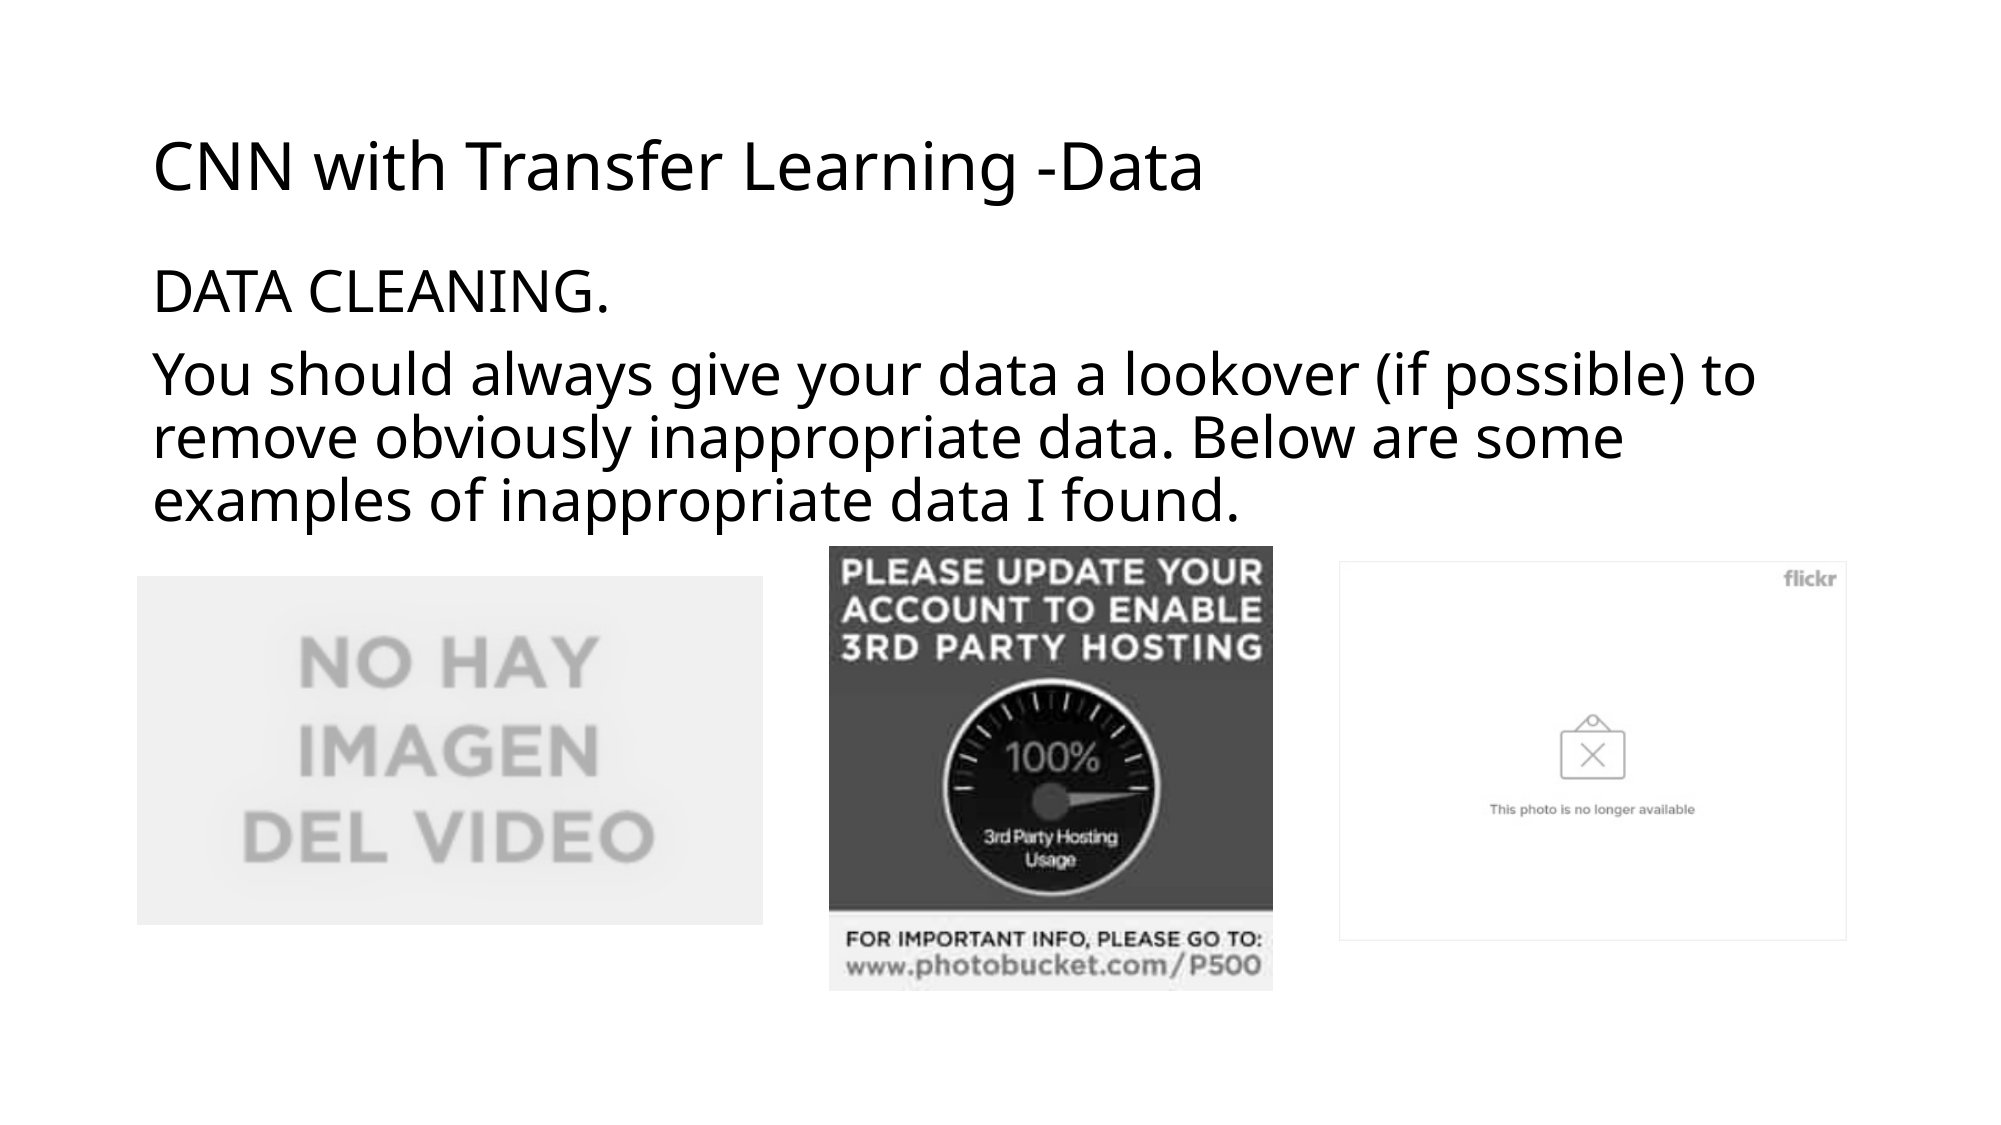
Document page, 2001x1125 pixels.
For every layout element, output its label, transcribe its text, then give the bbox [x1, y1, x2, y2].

picture [137, 576, 763, 925]
list DATA CLEANING. You should always give your data a lookover (if possible) to remove obviously inappropriate data. Below are some examples of inappropriate data I found. [137, 254, 1863, 1043]
picture [828, 546, 1273, 991]
title CNN with Transfer Learning -Data [137, 59, 1863, 254]
picture [1339, 561, 1847, 941]
